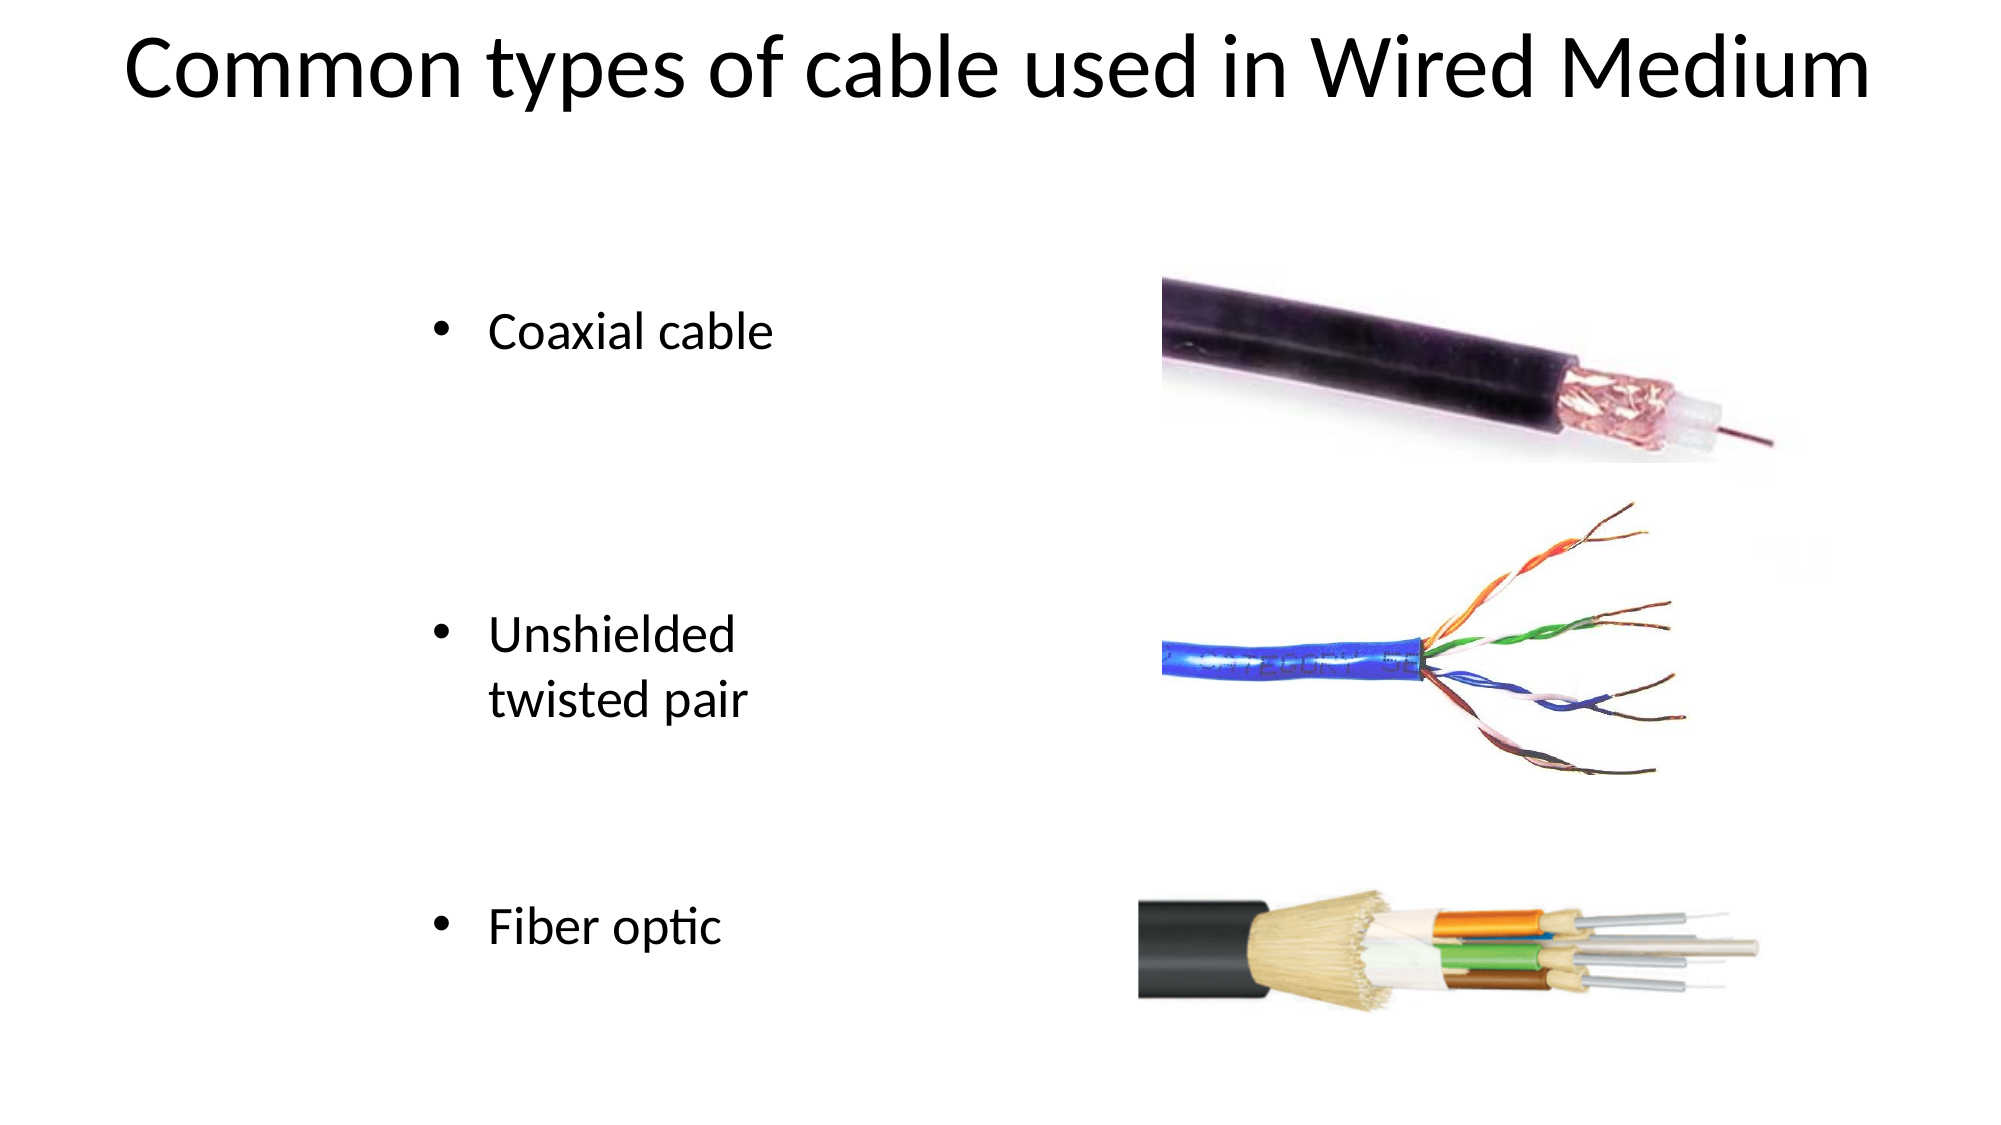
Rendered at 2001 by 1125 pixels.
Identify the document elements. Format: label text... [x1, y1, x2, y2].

picture [1137, 775, 1763, 1125]
title Common types of cable used in Wired Medium [106, 37, 1894, 305]
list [1162, 237, 1826, 580]
list Coaxial cable Unshielded twisted pair Fiber optic [417, 287, 1157, 1012]
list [1162, 463, 1727, 774]
